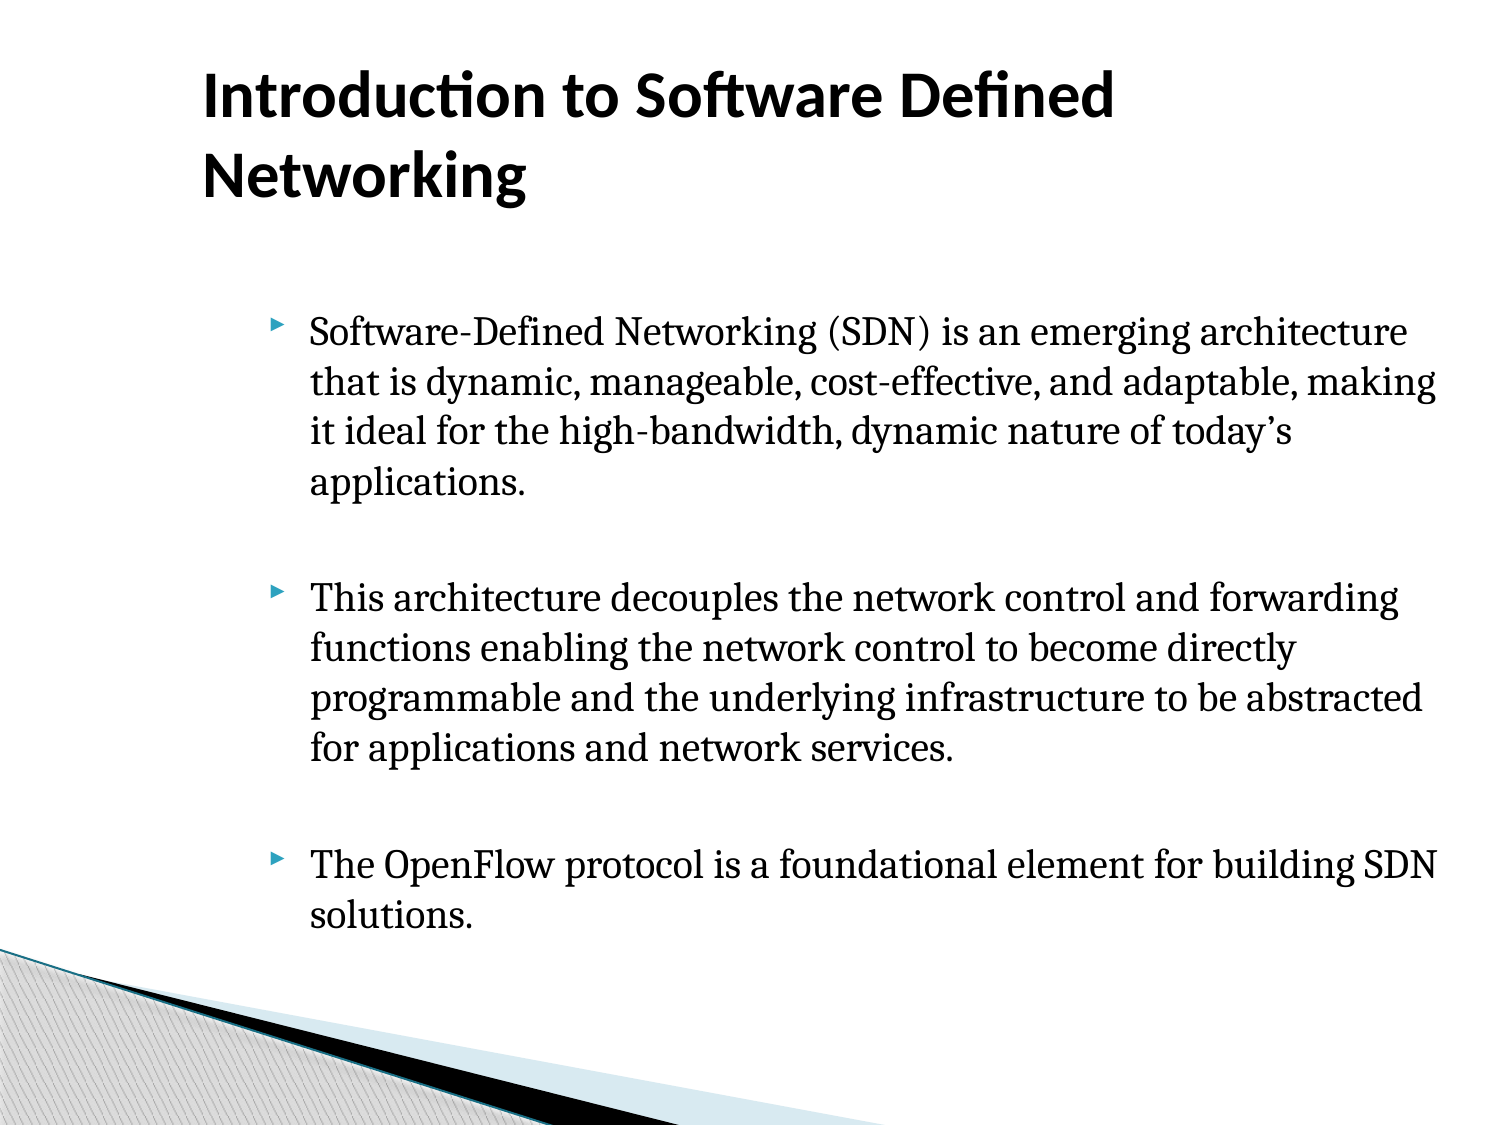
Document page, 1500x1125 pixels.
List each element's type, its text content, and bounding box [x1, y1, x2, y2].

list Software-Defined Networking (SDN) is an emerging architecture that is dynamic, manageable, cost-effective, and adaptable, making it ideal for the high-bandwidth, dynamic nature of today’s applications. This architecture decouples the network control and forwarding functions enabling the network control to become directly programmable and the underlying infrastructure to be abstracted for applications and network services. The OpenFlow protocol is a foundational element for building SDN solutions. [235, 237, 1463, 1113]
title Introduction to Software Defined Networking [187, 37, 1463, 225]
